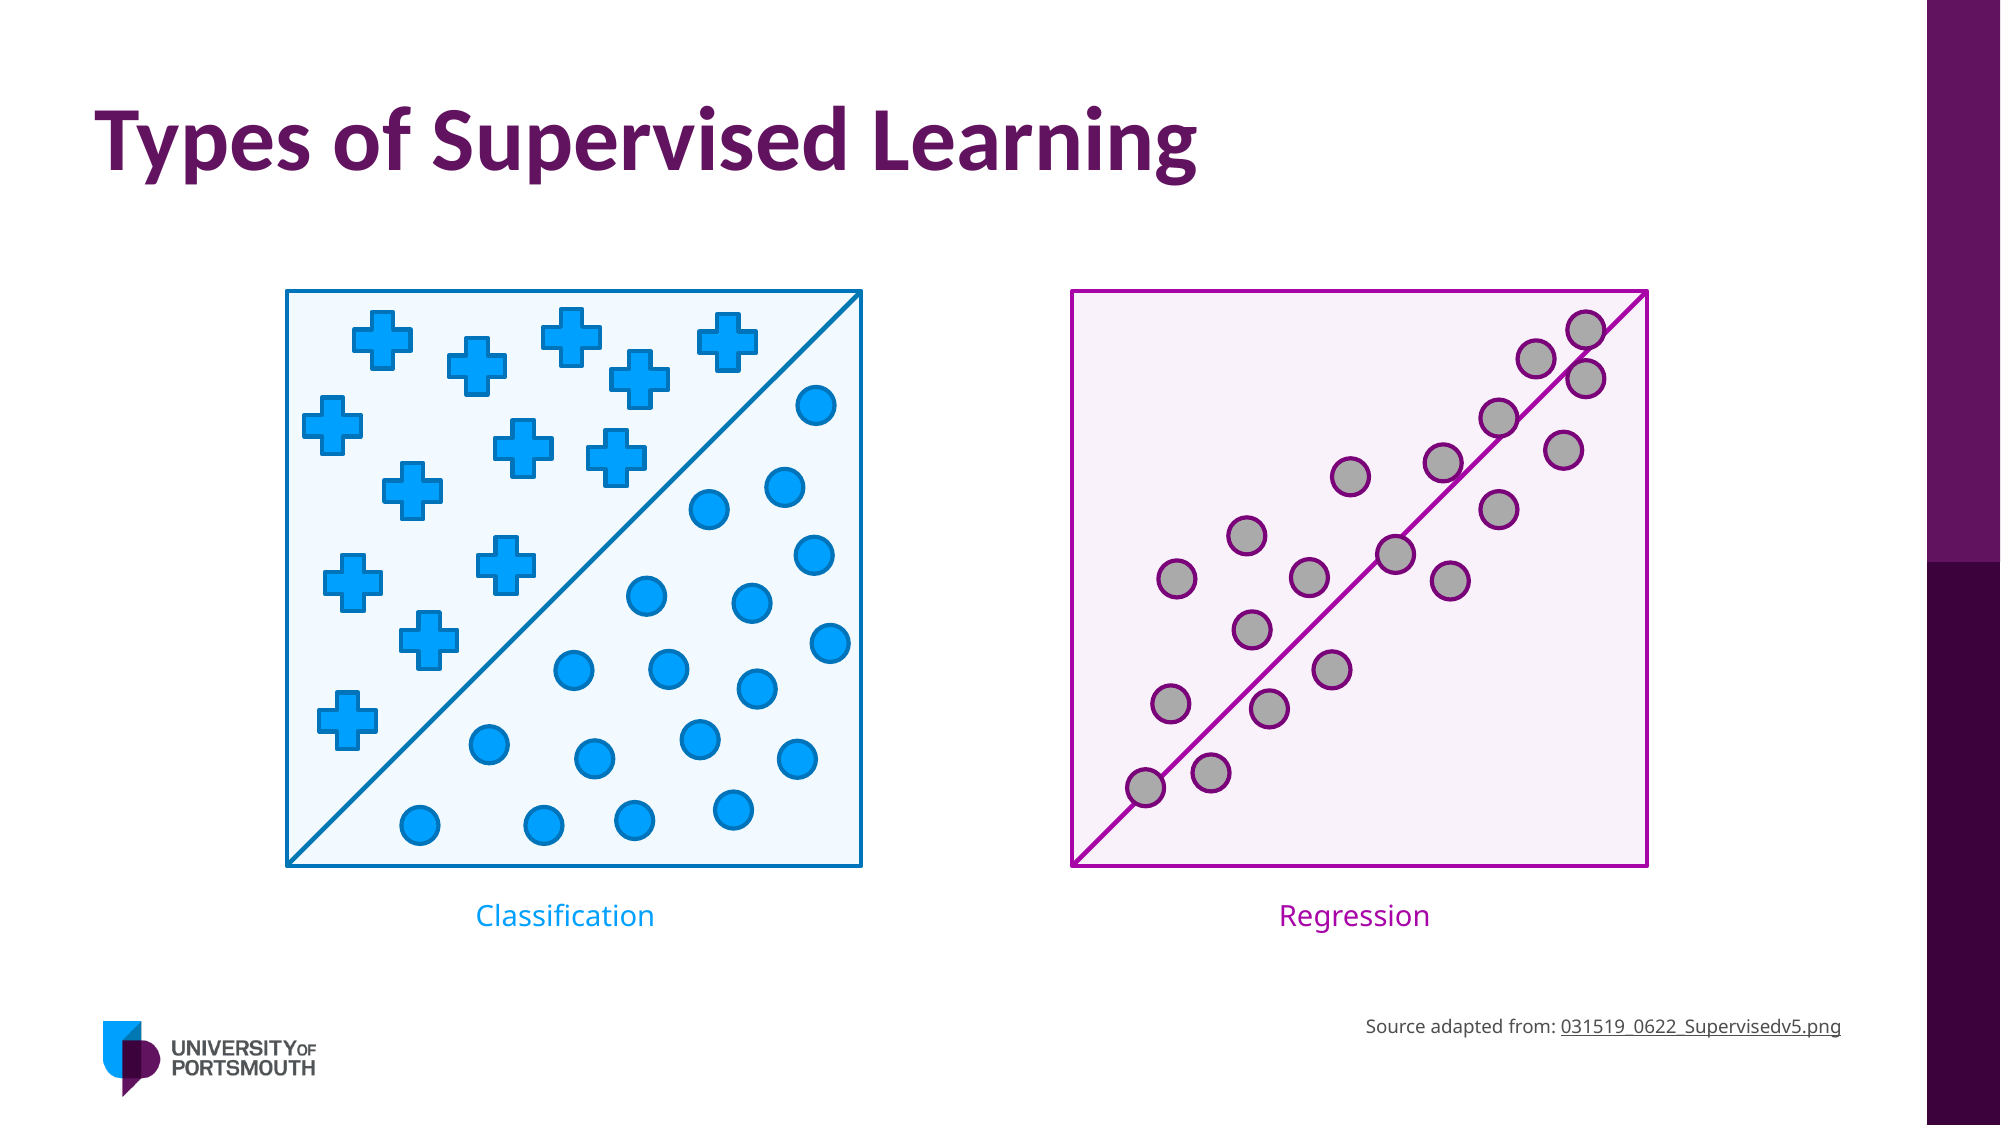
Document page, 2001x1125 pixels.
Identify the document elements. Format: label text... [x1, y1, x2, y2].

text_box Source adapted from: 031519_0622_Supervisedv5.png [646, 1001, 1857, 1053]
text_box Classification [460, 889, 715, 940]
title Types of Supervised Learning [79, 91, 1908, 279]
text_box Regression [1263, 889, 1461, 940]
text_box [1071, 290, 1648, 867]
picture [103, 1021, 316, 1097]
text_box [286, 290, 862, 867]
